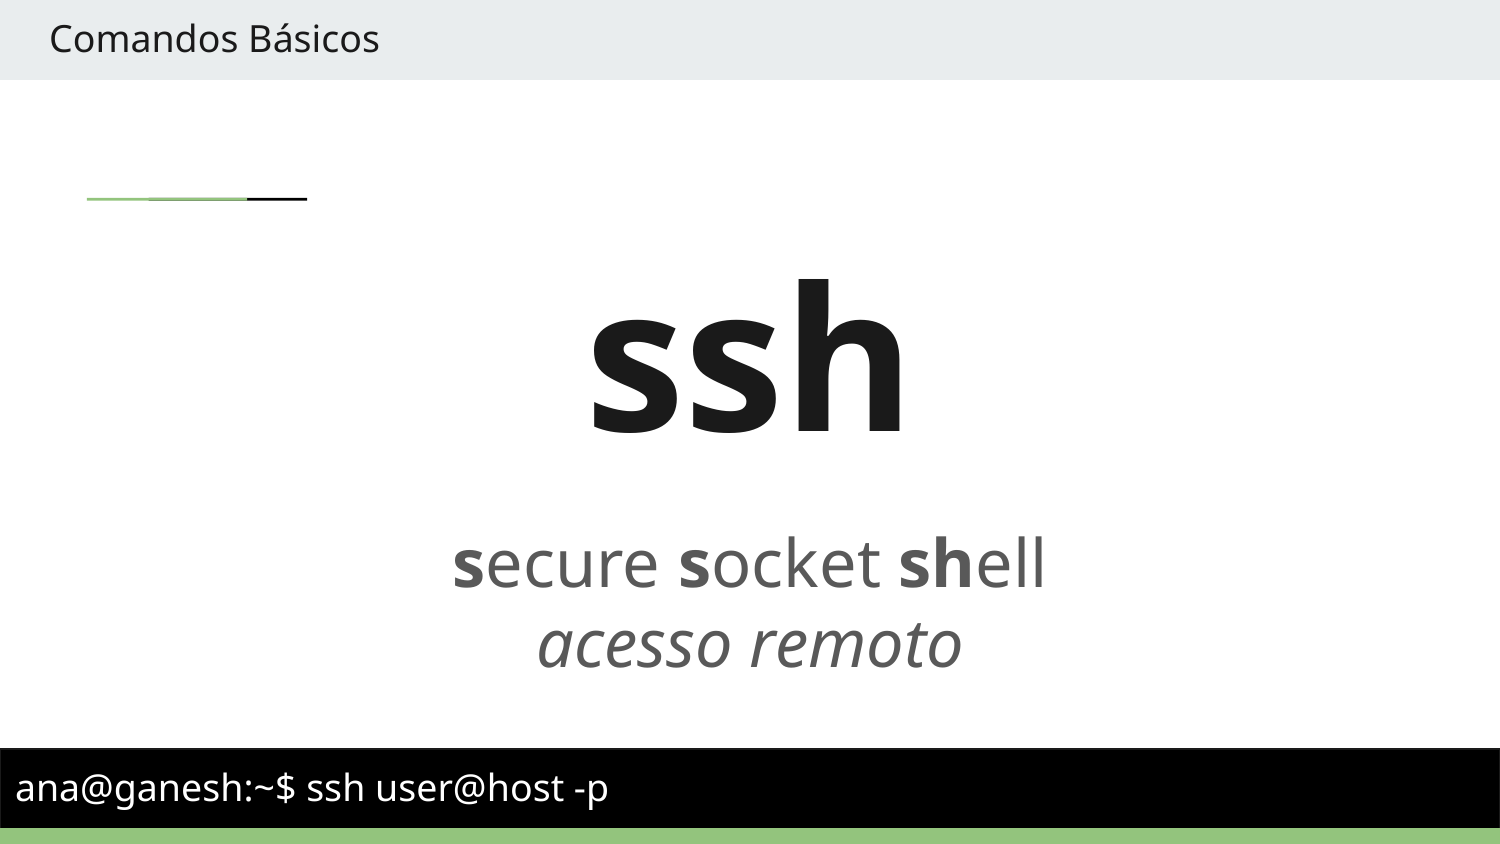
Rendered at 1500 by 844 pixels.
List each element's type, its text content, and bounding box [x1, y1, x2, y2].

title Comandos Básicos [34, 0, 414, 81]
text_box [718, 748, 1500, 829]
text_box ana@ganesh:~$ ssh user@host -p [0, 748, 718, 830]
text_box [0, 829, 1500, 844]
title ssh [119, 216, 1381, 505]
list secure socket shell acesso remoto [119, 505, 1381, 665]
